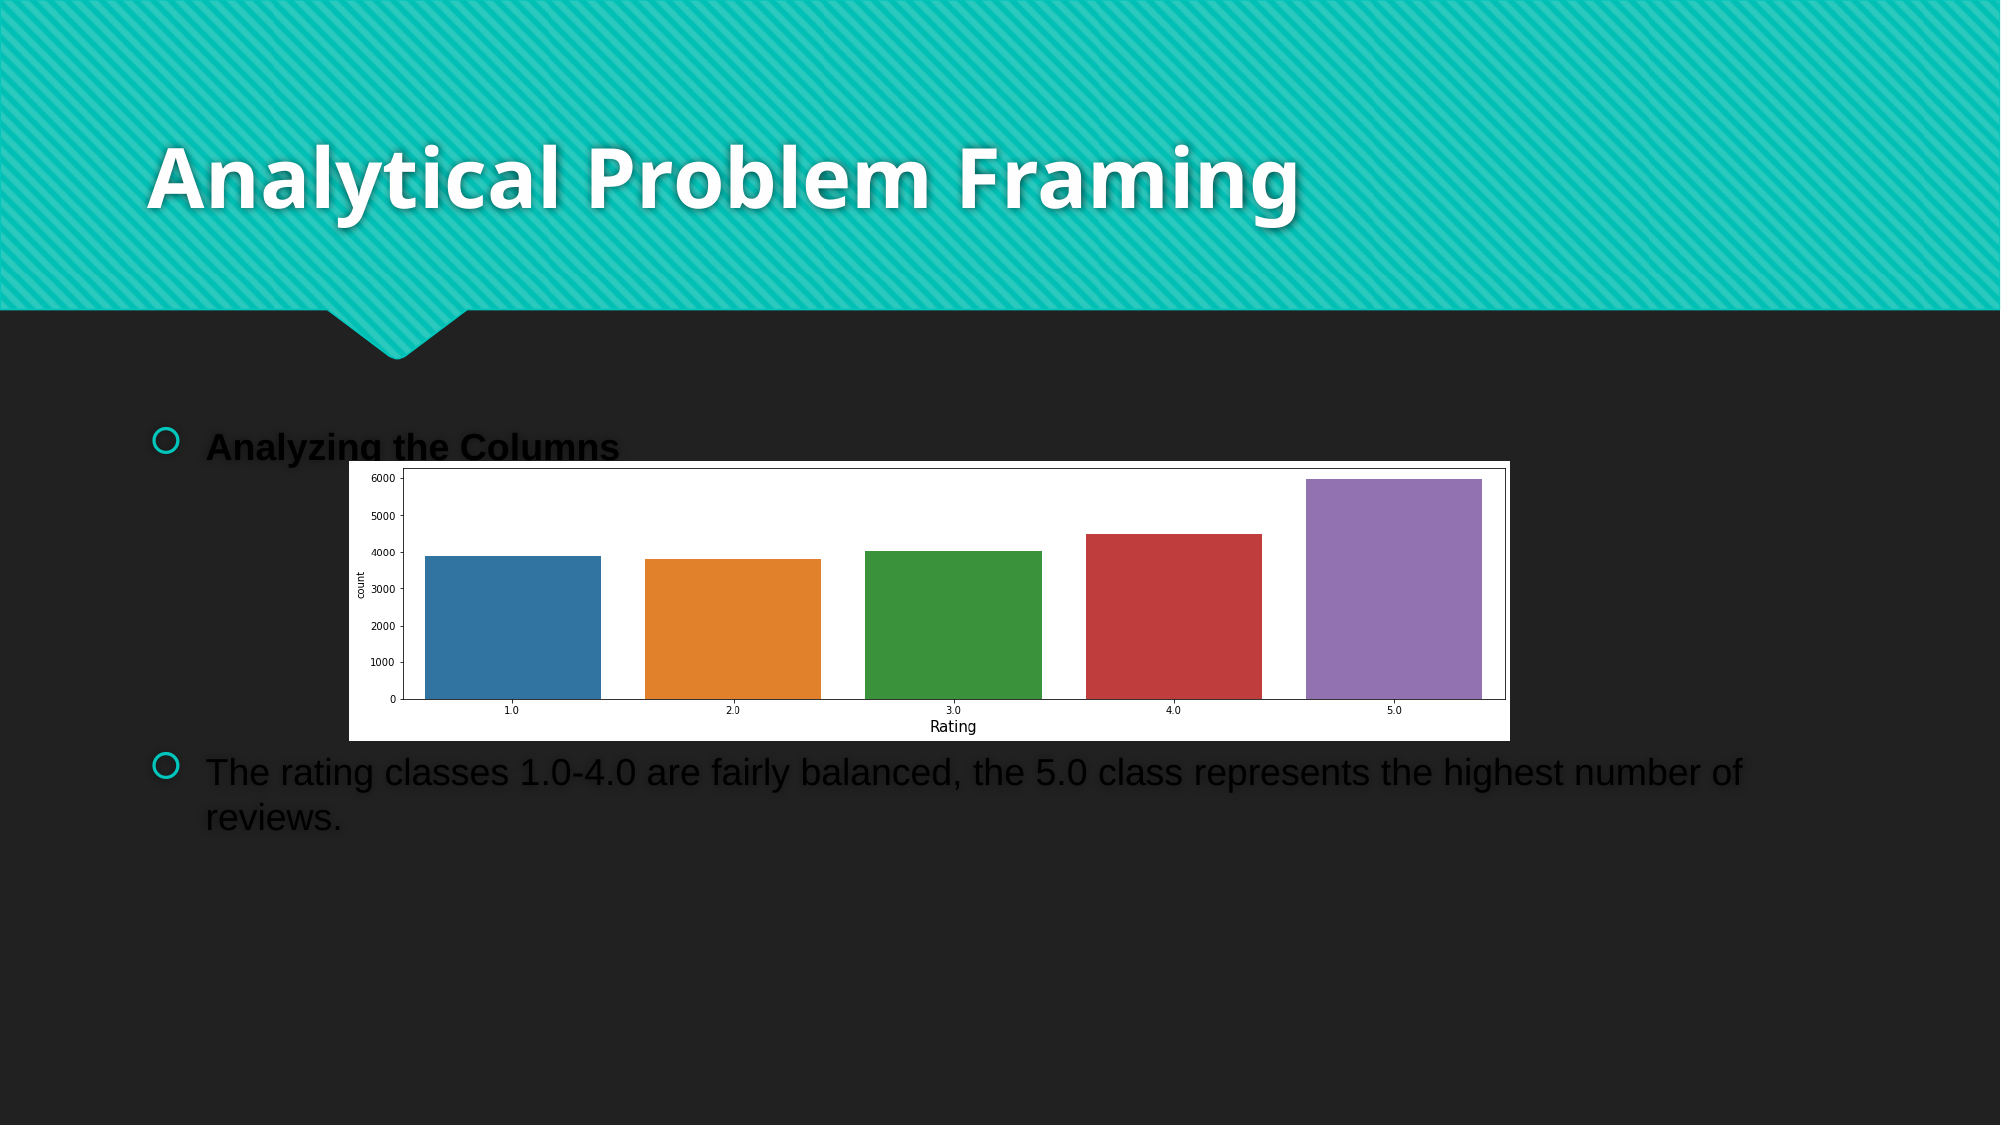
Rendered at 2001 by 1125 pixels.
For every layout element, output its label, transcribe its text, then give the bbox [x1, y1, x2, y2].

list Analyzing the Columns The rating classes 1.0-4.0 are fairly balanced, the 5.0 class represents the highest number of reviews. [134, 364, 1866, 962]
title Analytical Problem Framing [132, 73, 1868, 233]
picture [349, 461, 1511, 742]
